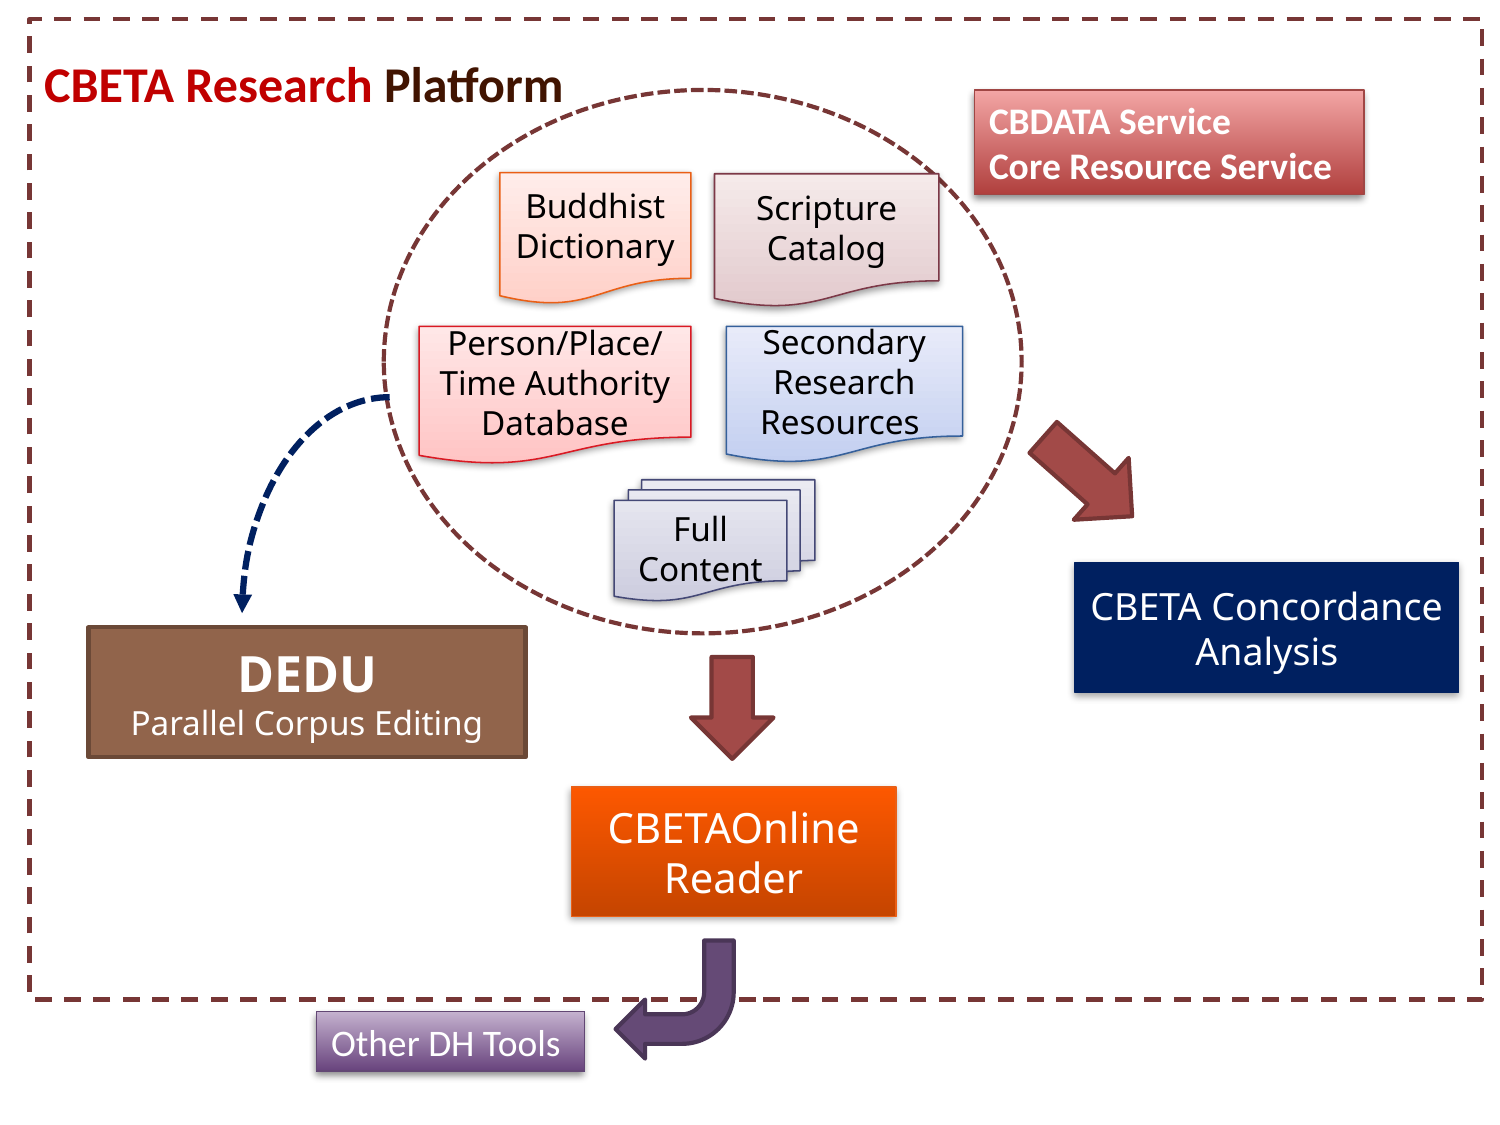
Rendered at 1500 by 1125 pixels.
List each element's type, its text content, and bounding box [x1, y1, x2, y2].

text_box Other DH Tools [316, 1011, 585, 1072]
text_box CBETA Research Platform [29, 45, 1367, 209]
text_box [613, 938, 736, 1061]
text_box [27, 17, 1484, 1002]
